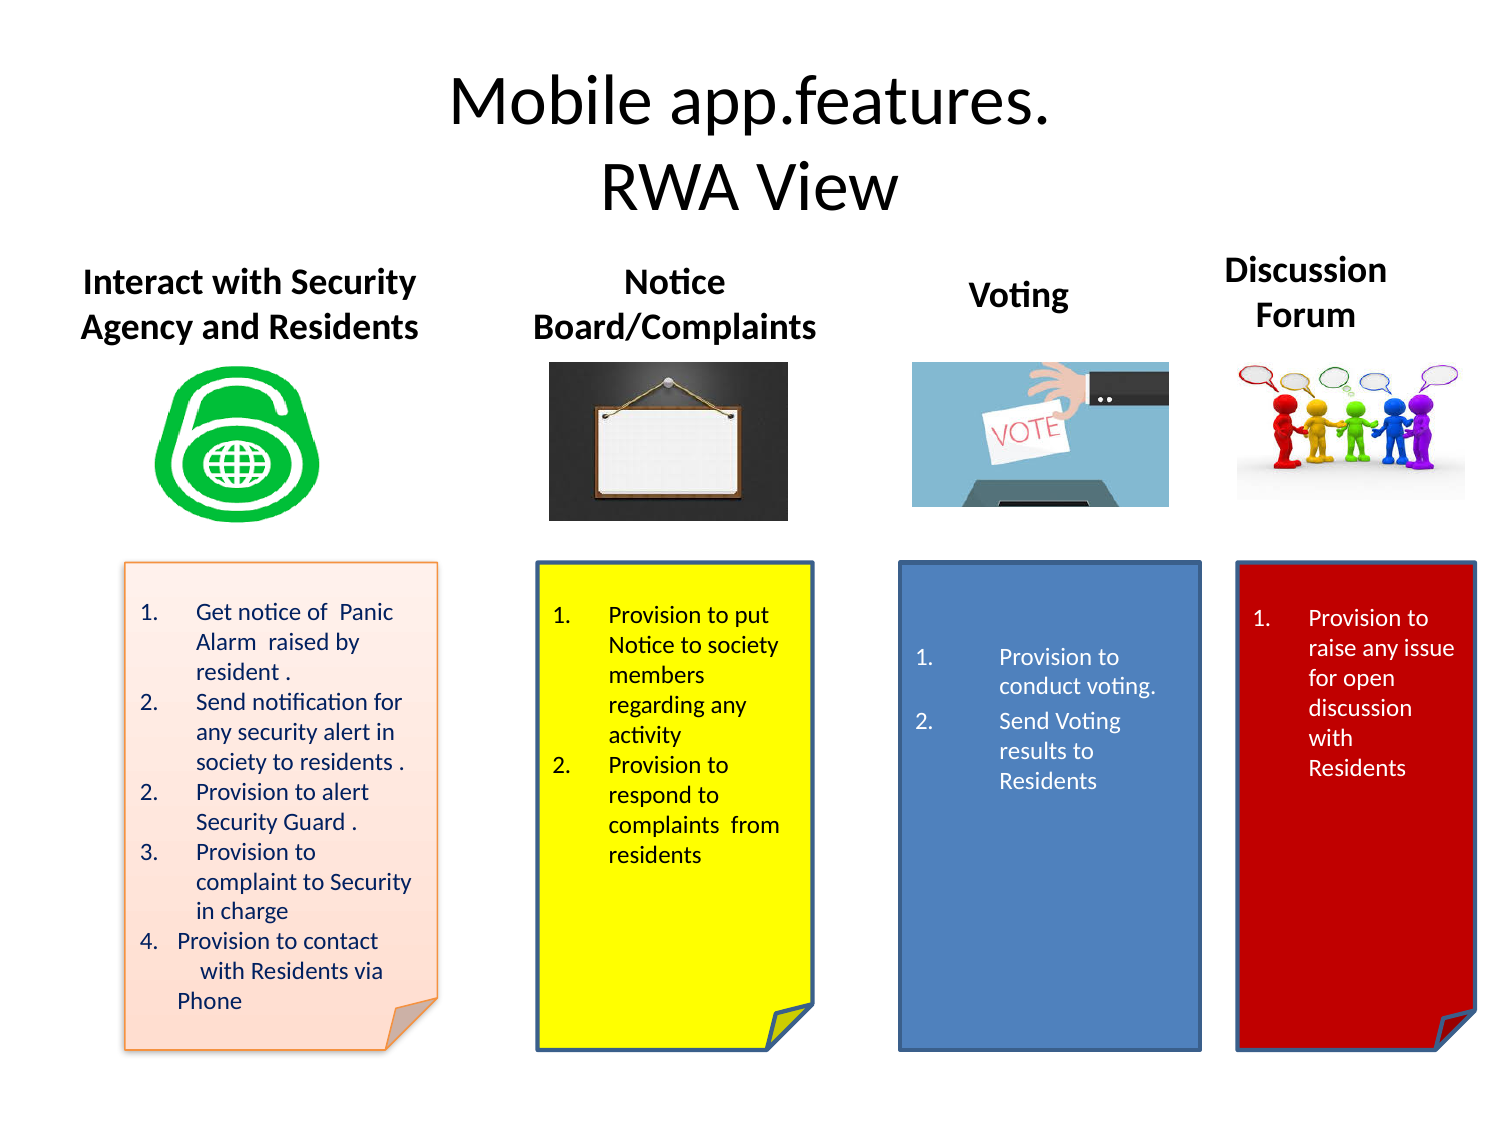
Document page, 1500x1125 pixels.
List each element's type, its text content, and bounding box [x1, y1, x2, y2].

text_box Provision to raise any issue for open discussion with Residents [1235, 560, 1478, 1053]
picture [1237, 349, 1466, 501]
picture [112, 354, 363, 534]
title Mobile app.features. RWA View [75, 45, 1425, 233]
text_box Notice Board/Complaints [487, 249, 863, 355]
picture [549, 362, 788, 521]
text_box Discussion Forum [1175, 237, 1438, 343]
text_box Interact with Security Agency and Residents [62, 249, 438, 355]
text_box Provision to put Notice to society members regarding any activity Provision to respond to complaints from residents [535, 560, 815, 1053]
text_box Voting [899, 262, 1138, 323]
picture [912, 362, 1169, 508]
list Provision to conduct voting. Send Voting results to Residents [898, 560, 1202, 1052]
text_box Get notice of Panic Alarm raised by resident . Send notification for any security alert in society to residents . Provision to alert Security Guard . Provision to complaint to Security in charge Provision to contact with Residents via Phone [124, 561, 439, 1051]
